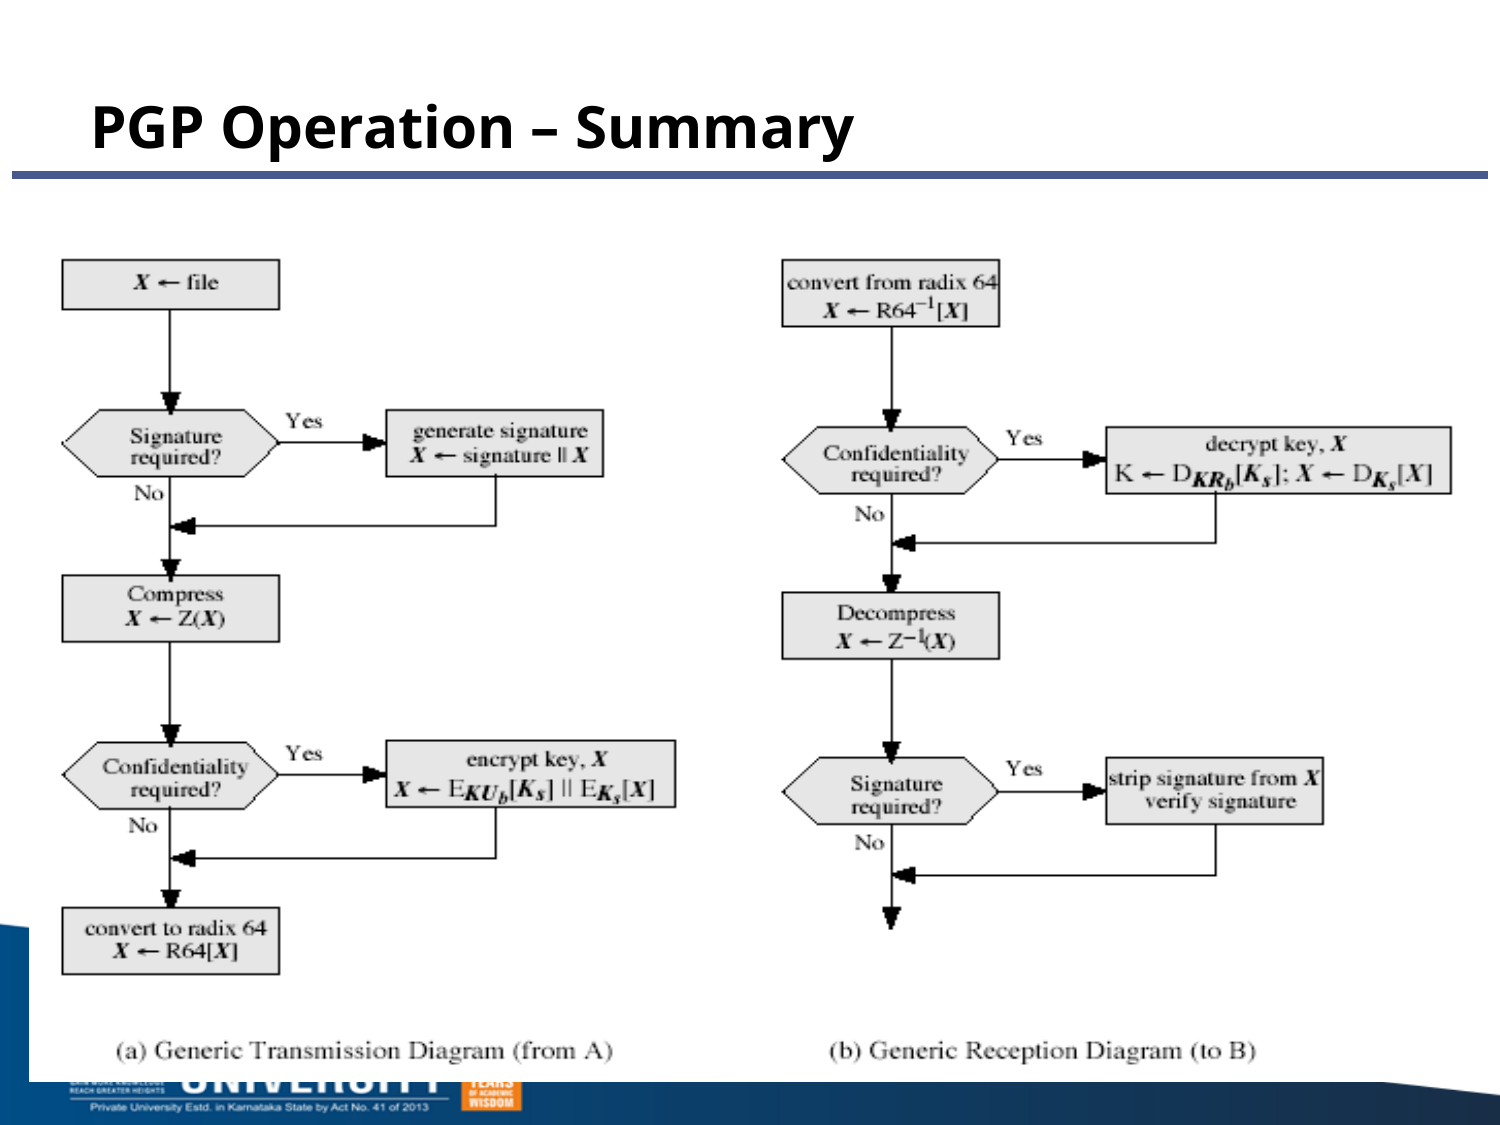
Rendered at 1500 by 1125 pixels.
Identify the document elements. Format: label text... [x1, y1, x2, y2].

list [29, 231, 1471, 1082]
title PGP Operation – Summary [75, 50, 1425, 168]
picture [0, 921, 1500, 1125]
